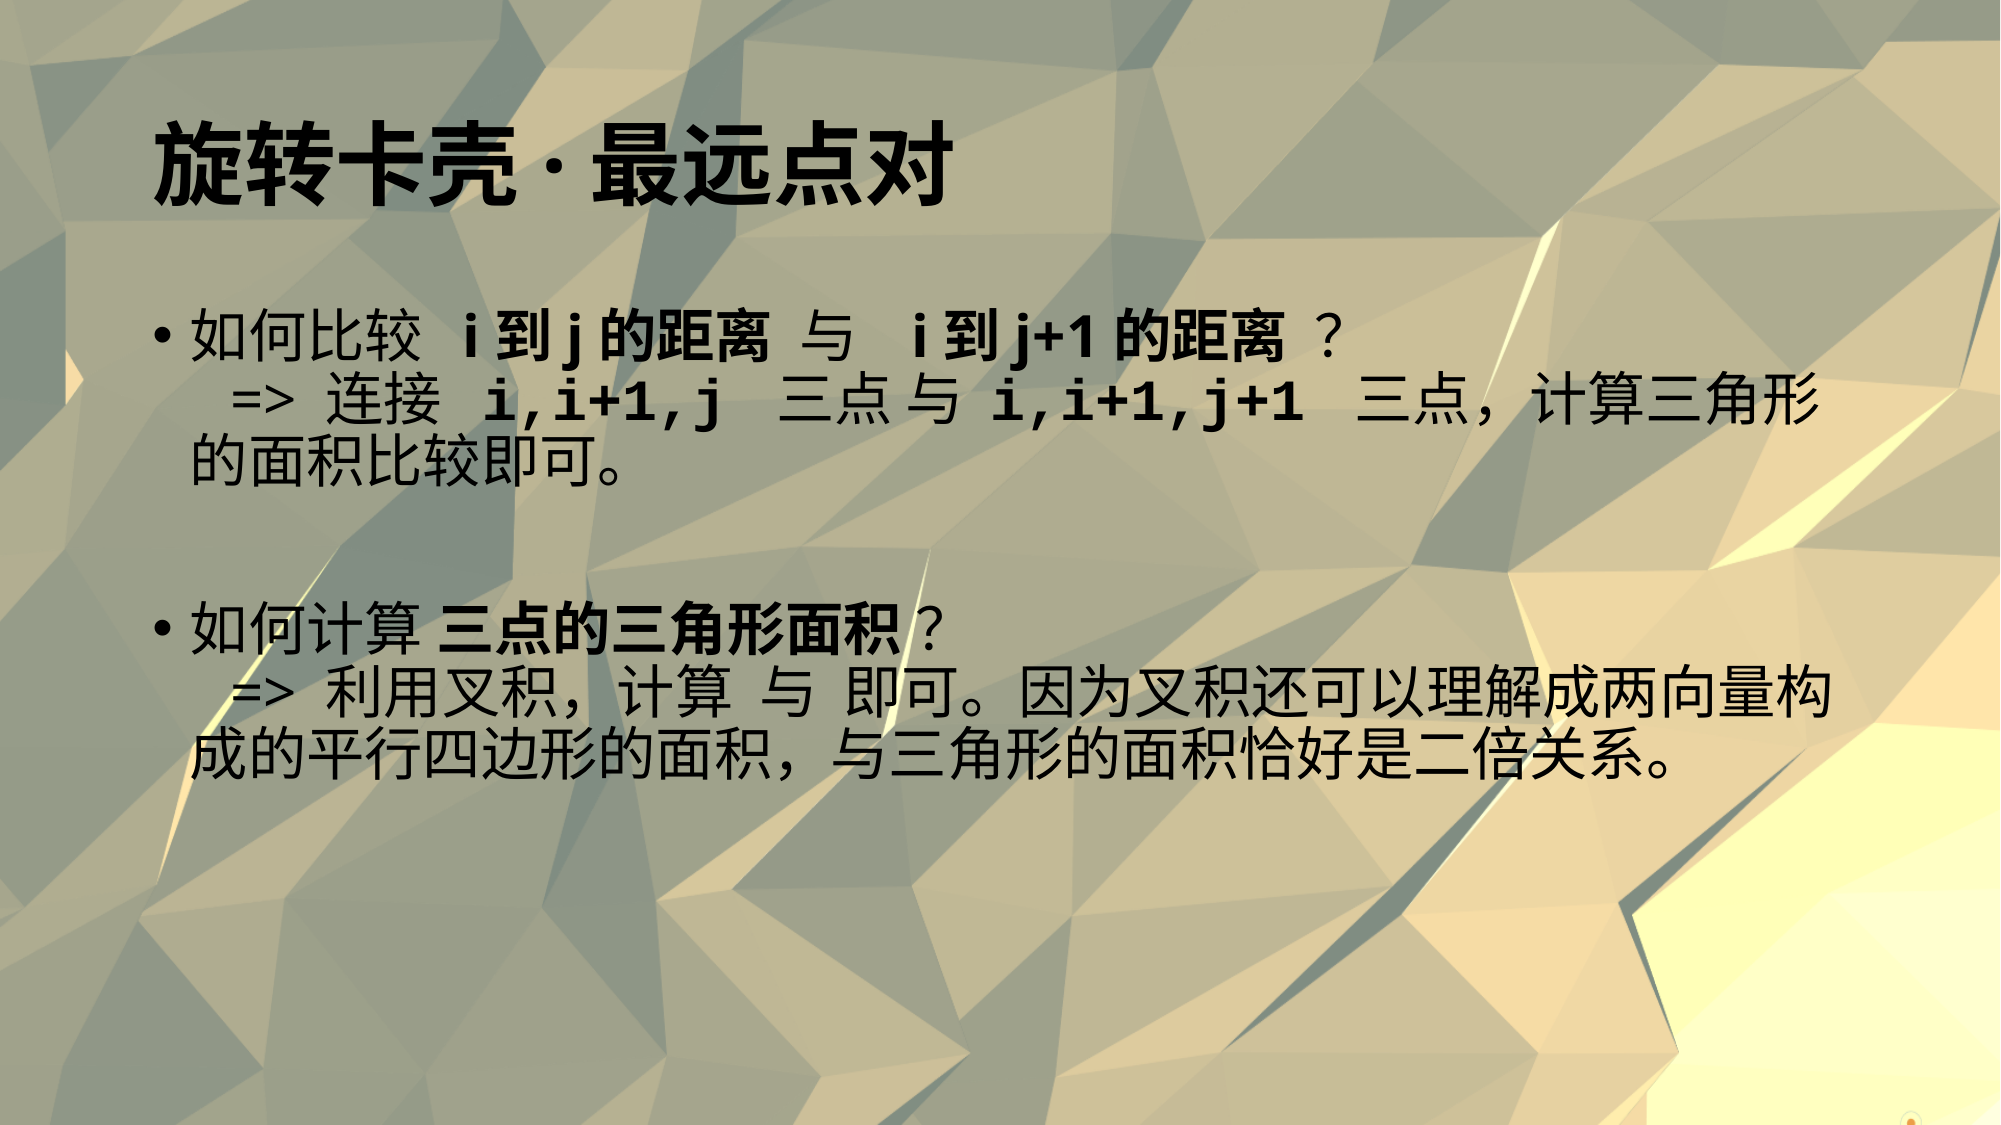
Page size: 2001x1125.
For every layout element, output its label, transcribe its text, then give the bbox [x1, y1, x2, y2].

title 旋转卡壳·最远点对 [137, 59, 1863, 278]
picture [0, 0, 2001, 1125]
